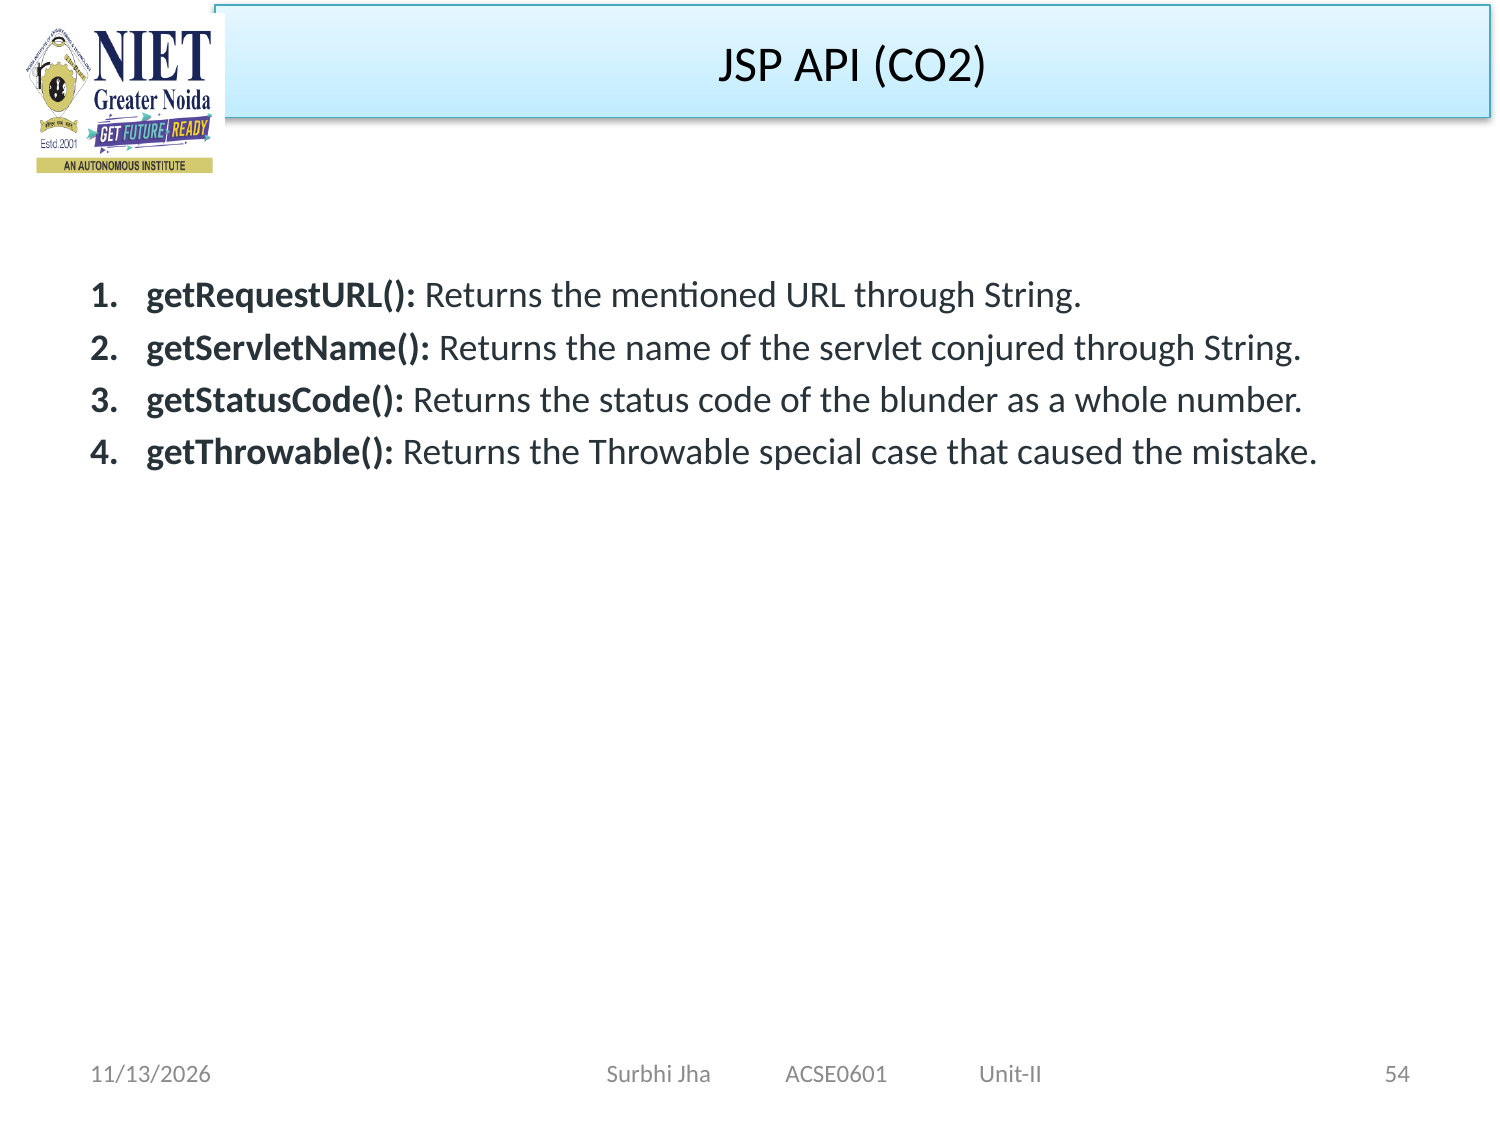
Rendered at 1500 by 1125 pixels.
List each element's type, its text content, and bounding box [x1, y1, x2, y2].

slide_number 54 [1074, 1042, 1425, 1103]
text_box JSP API (CO2) [214, 4, 1491, 118]
list getRequestURL(): Returns the mentioned URL through String. getServletName(): Returns the name of the servlet conjured through String. getStatusCode(): Returns the status code of the blunder as a whole number. getThrowable(): Returns the Throwable special case that caused the mistake. [75, 262, 1425, 1005]
slide_number 03-Jan-24 [75, 1042, 412, 1103]
footer Surbhi Jha ACSE0601 Unit-II [412, 1042, 1074, 1103]
picture [13, 13, 226, 188]
